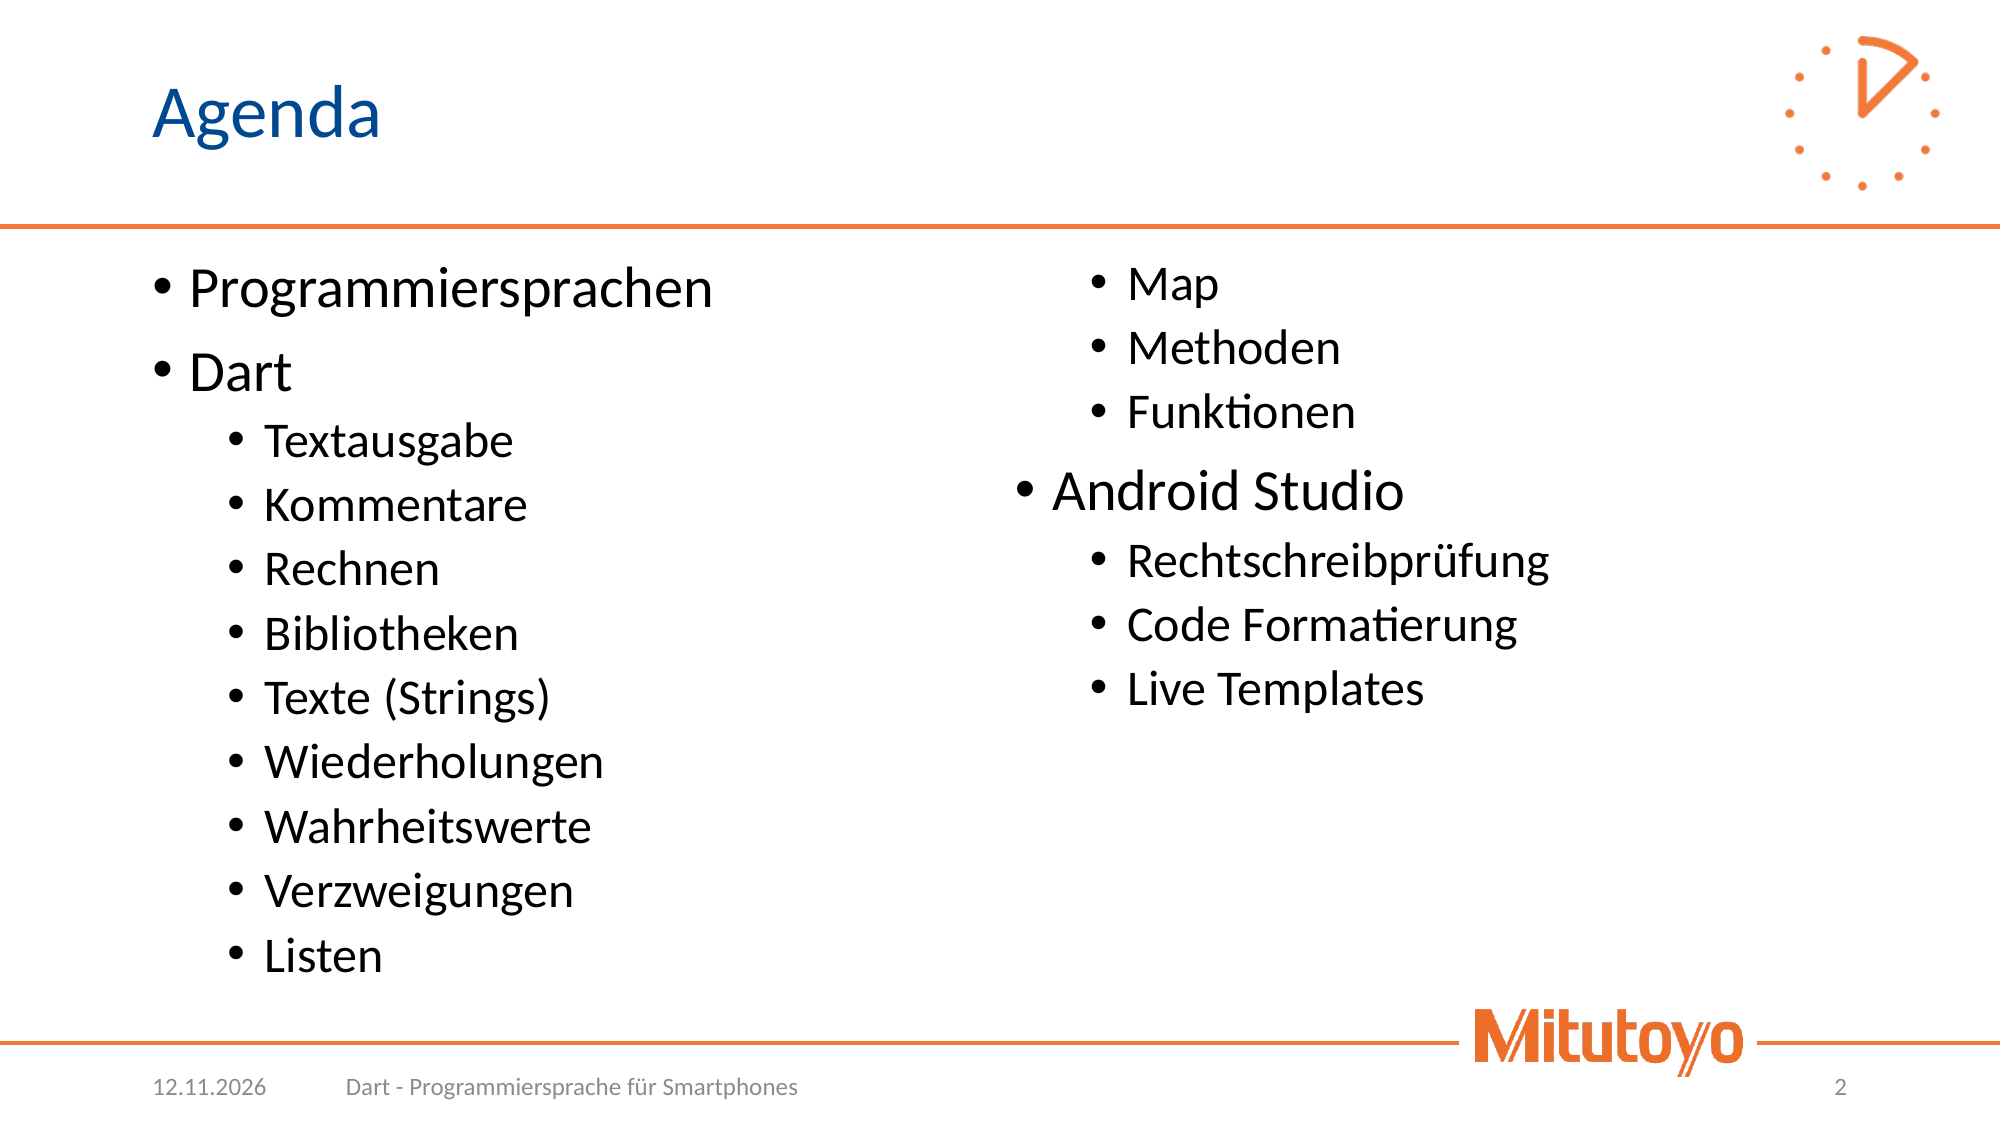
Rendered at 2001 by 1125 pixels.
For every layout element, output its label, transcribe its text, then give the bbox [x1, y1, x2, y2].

text_box Map Methoden Funktionen Android Studio Rechtschreibprüfung Code Formatierung Live Templates [999, 249, 1715, 1012]
list Programmiersprachen Dart Textausgabe Kommentare Rechnen Bibliotheken Texte (Strings) Wiederholungen Wahrheitswerte Verzweigungen Listen [137, 249, 853, 1012]
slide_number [137, 1055, 313, 1116]
slide_number 2 [1743, 1055, 1863, 1116]
picture [1863, 28, 1948, 199]
title Agenda [137, 24, 1863, 203]
footer Dart - Programmiersprache für Smartphones [330, 1055, 1721, 1116]
picture [1475, 1009, 1744, 1077]
